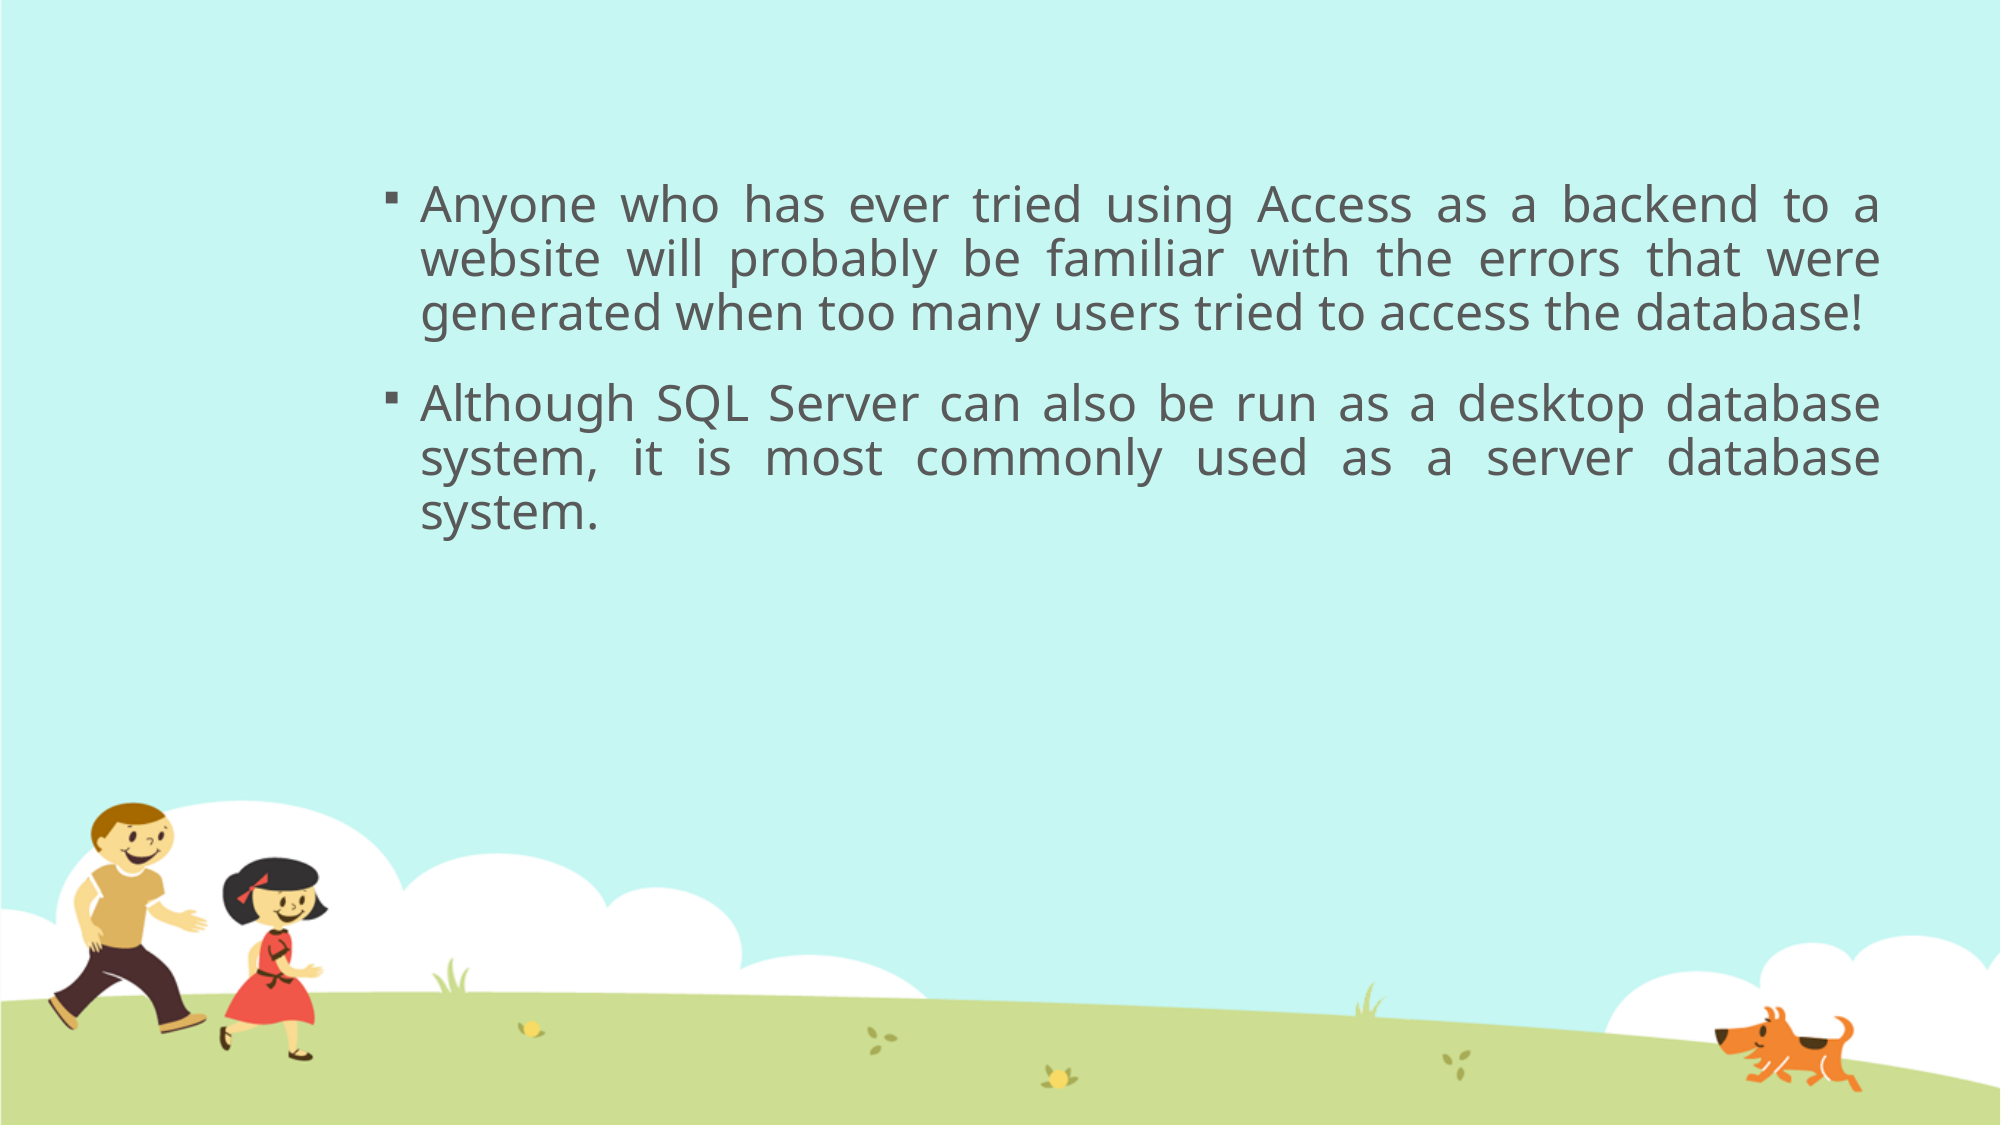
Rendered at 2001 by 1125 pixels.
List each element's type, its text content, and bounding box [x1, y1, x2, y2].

picture [0, 0, 2001, 1125]
list Anyone who has ever tried using Access as a backend to a website will probably be familiar with the errors that were generated when too many users tried to access the database! Although SQL Server can also be run as a desktop database system, it is most commonly used as a server database system. [359, 171, 1898, 847]
